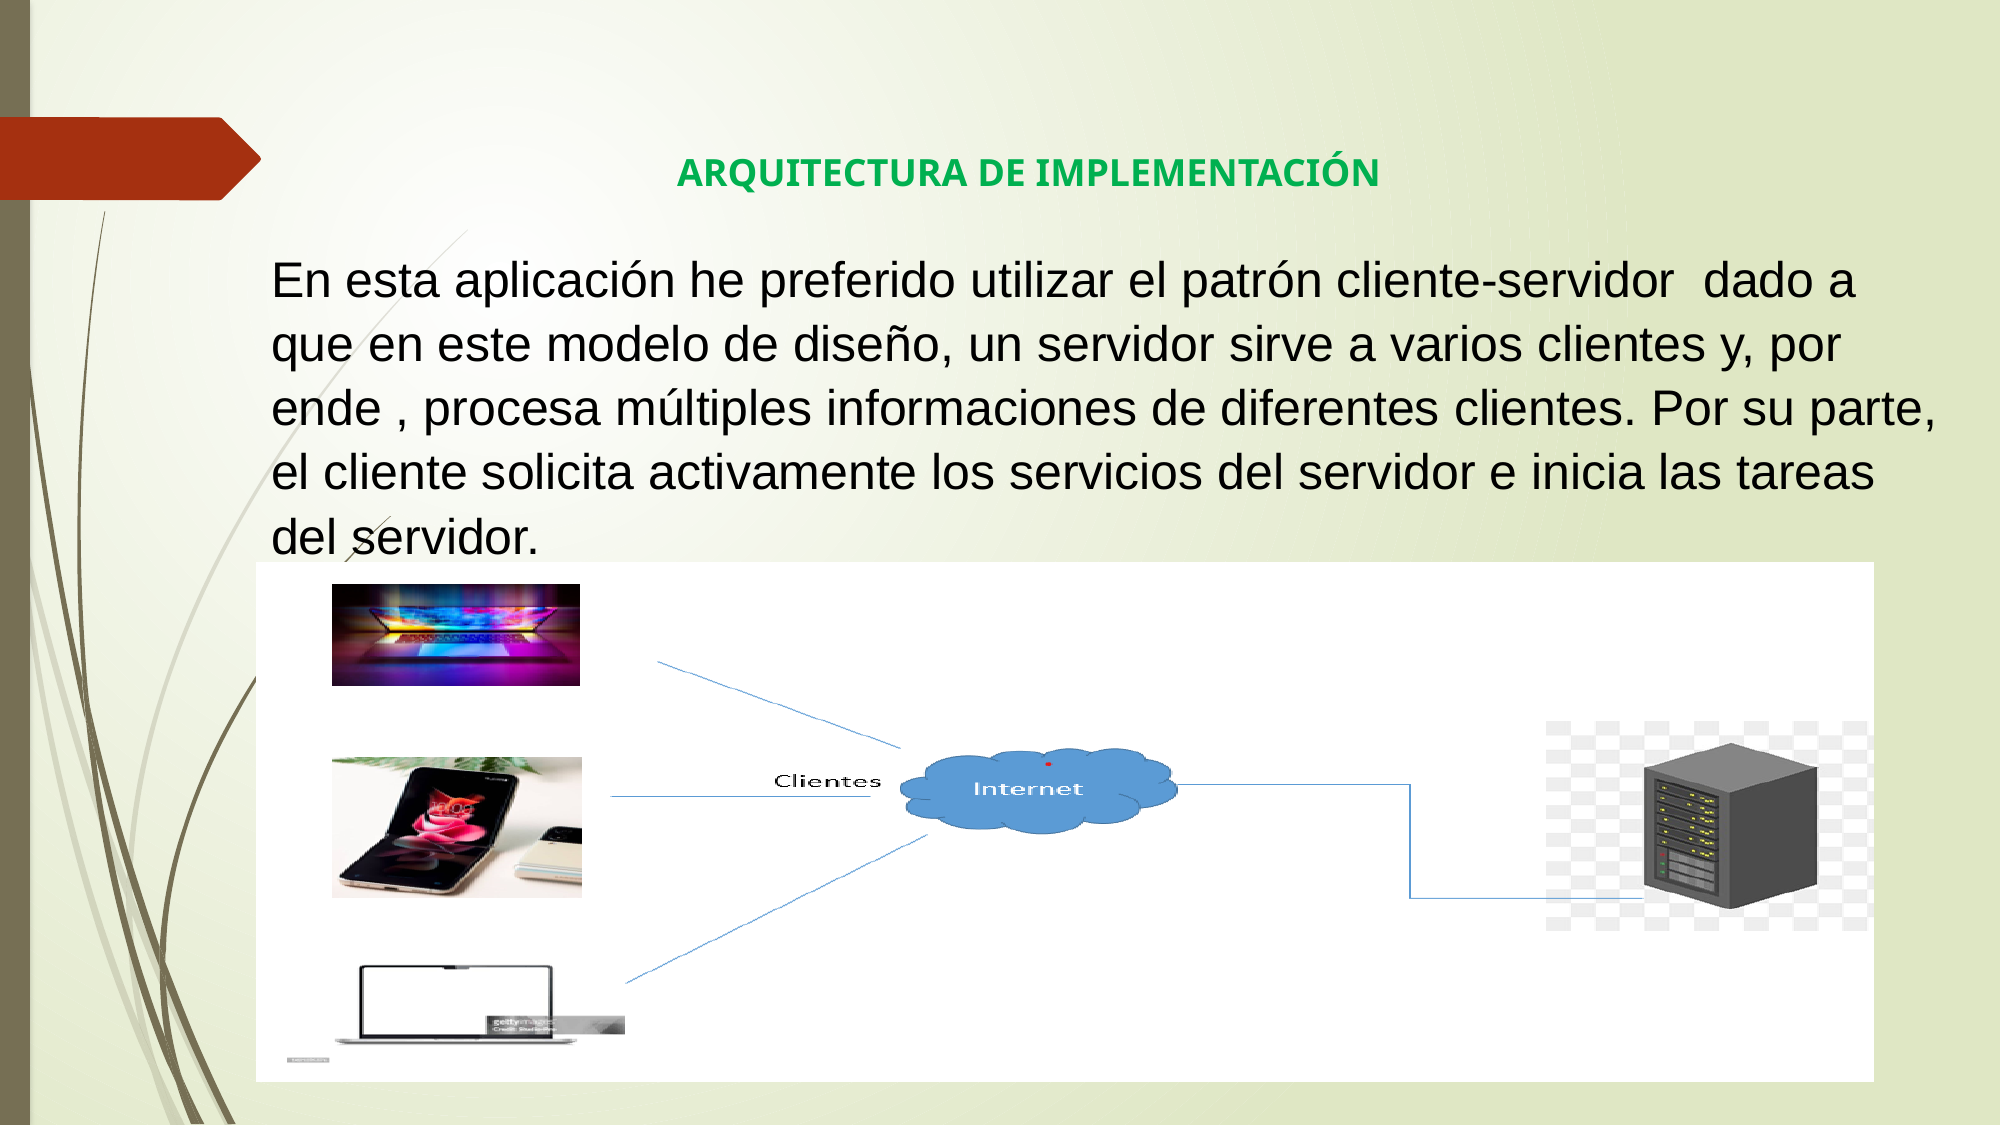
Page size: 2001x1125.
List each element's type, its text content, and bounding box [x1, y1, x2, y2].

picture [255, 562, 1875, 1082]
text_box En esta aplicación he preferido utilizar el patrón cliente-servidor dado a que en este modelo de diseño, un servidor sirve a varios clientes y, por ende , procesa múltiples informaciones de diferentes clientes. Por su parte, el cliente solicita activamente los servicios del servidor e inicia las tareas del servidor. [256, 235, 1959, 572]
text_box ARQUITECTURA DE IMPLEMENTACIÓN [662, 141, 1511, 202]
